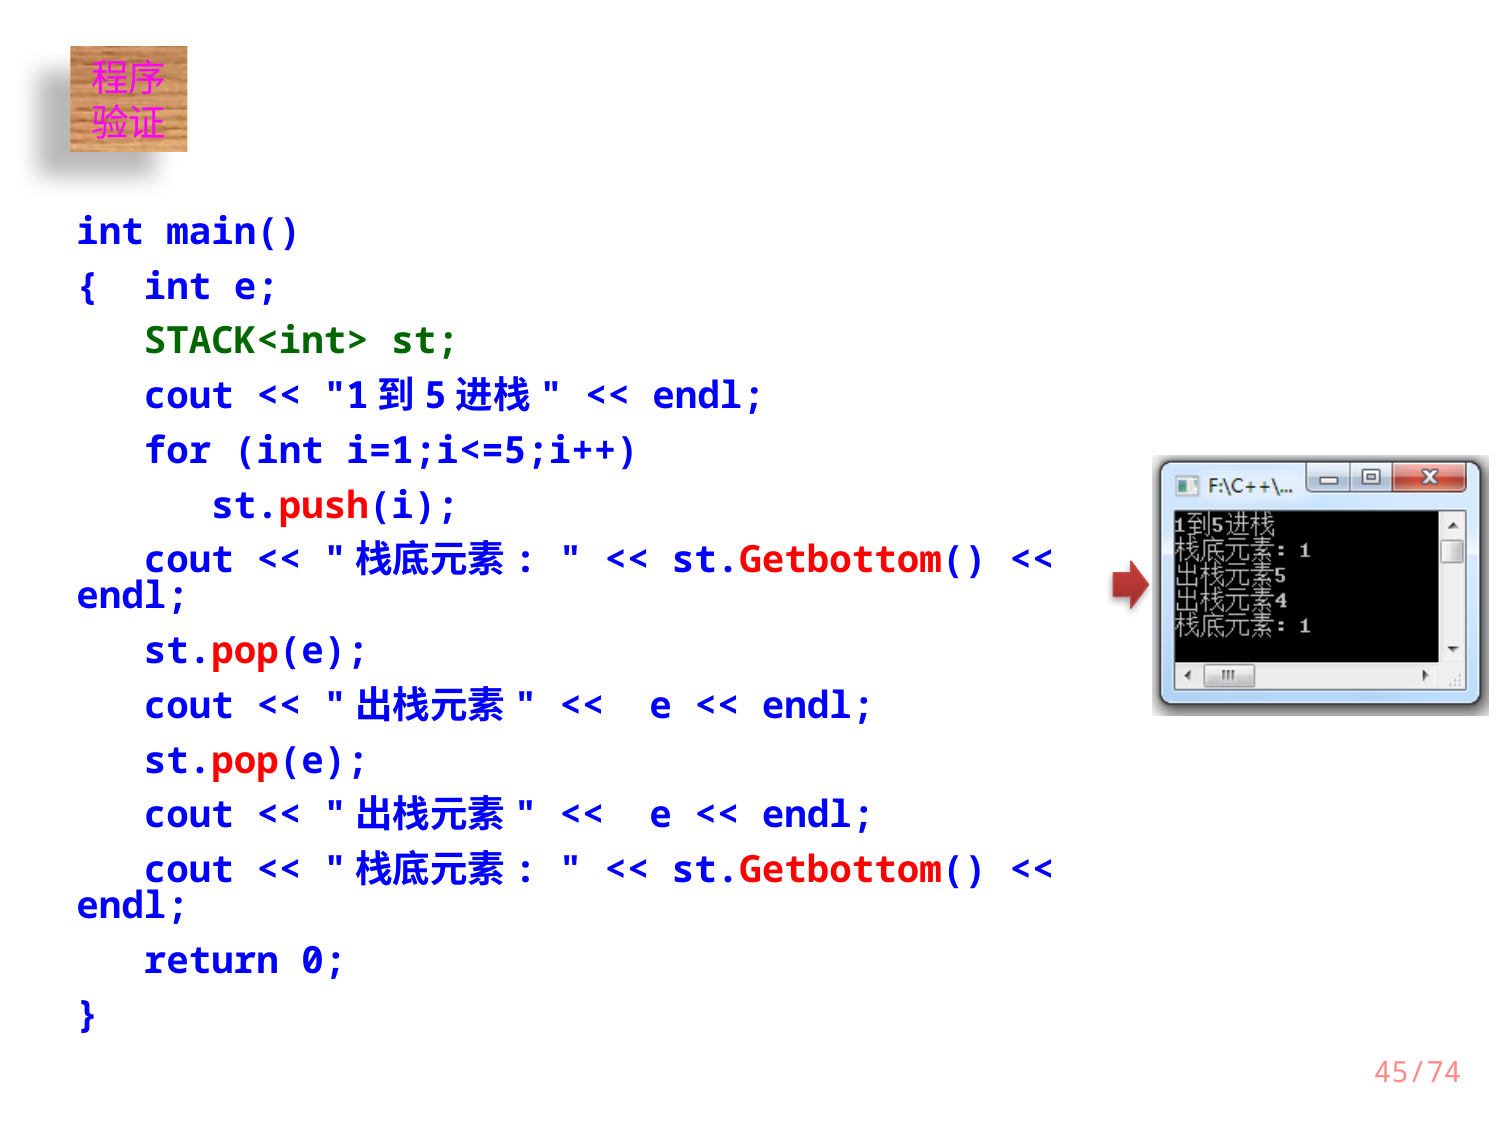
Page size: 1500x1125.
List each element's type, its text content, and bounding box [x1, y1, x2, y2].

picture [1152, 455, 1489, 716]
text_box 程序验证 [70, 46, 188, 152]
text_box [1112, 560, 1147, 609]
slide_number 45/74 [1328, 1042, 1477, 1103]
text_box int main() { int e; STACK<int> st; cout << "1到5进栈" << endl; for (int i=1;i<=5;i++) st.push(i); cout << "栈底元素: " << st.Getbottom() << endl; st.pop(e); cout << "出栈元素" << e << endl; st.pop(e); cout << "出栈元素" << e << endl; cout << "栈底元素: " << st.Getbottom() << endl; return 0; } [45, 196, 1139, 1055]
